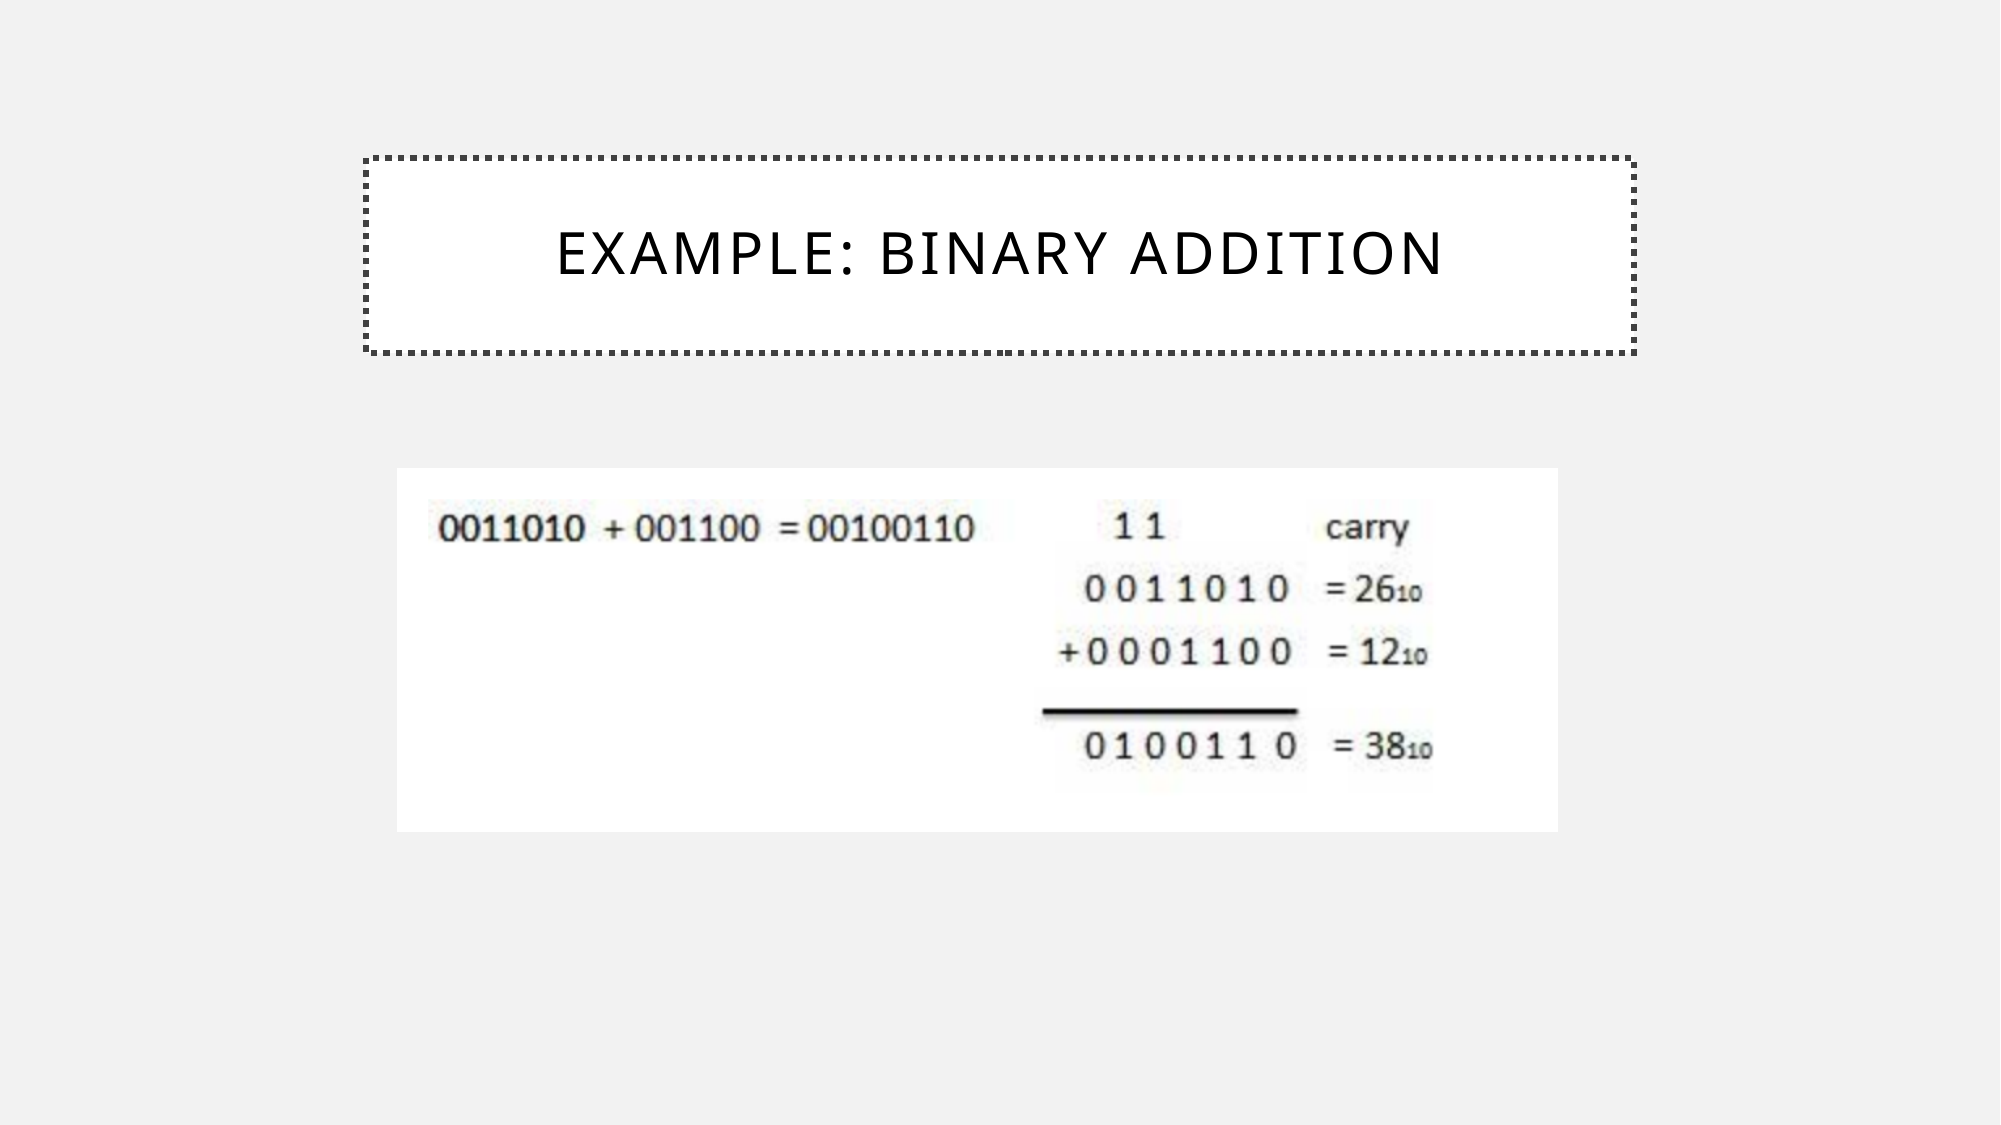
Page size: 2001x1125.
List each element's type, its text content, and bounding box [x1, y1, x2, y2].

picture [397, 468, 1558, 833]
title Example: Binary Addition [365, 157, 1635, 354]
